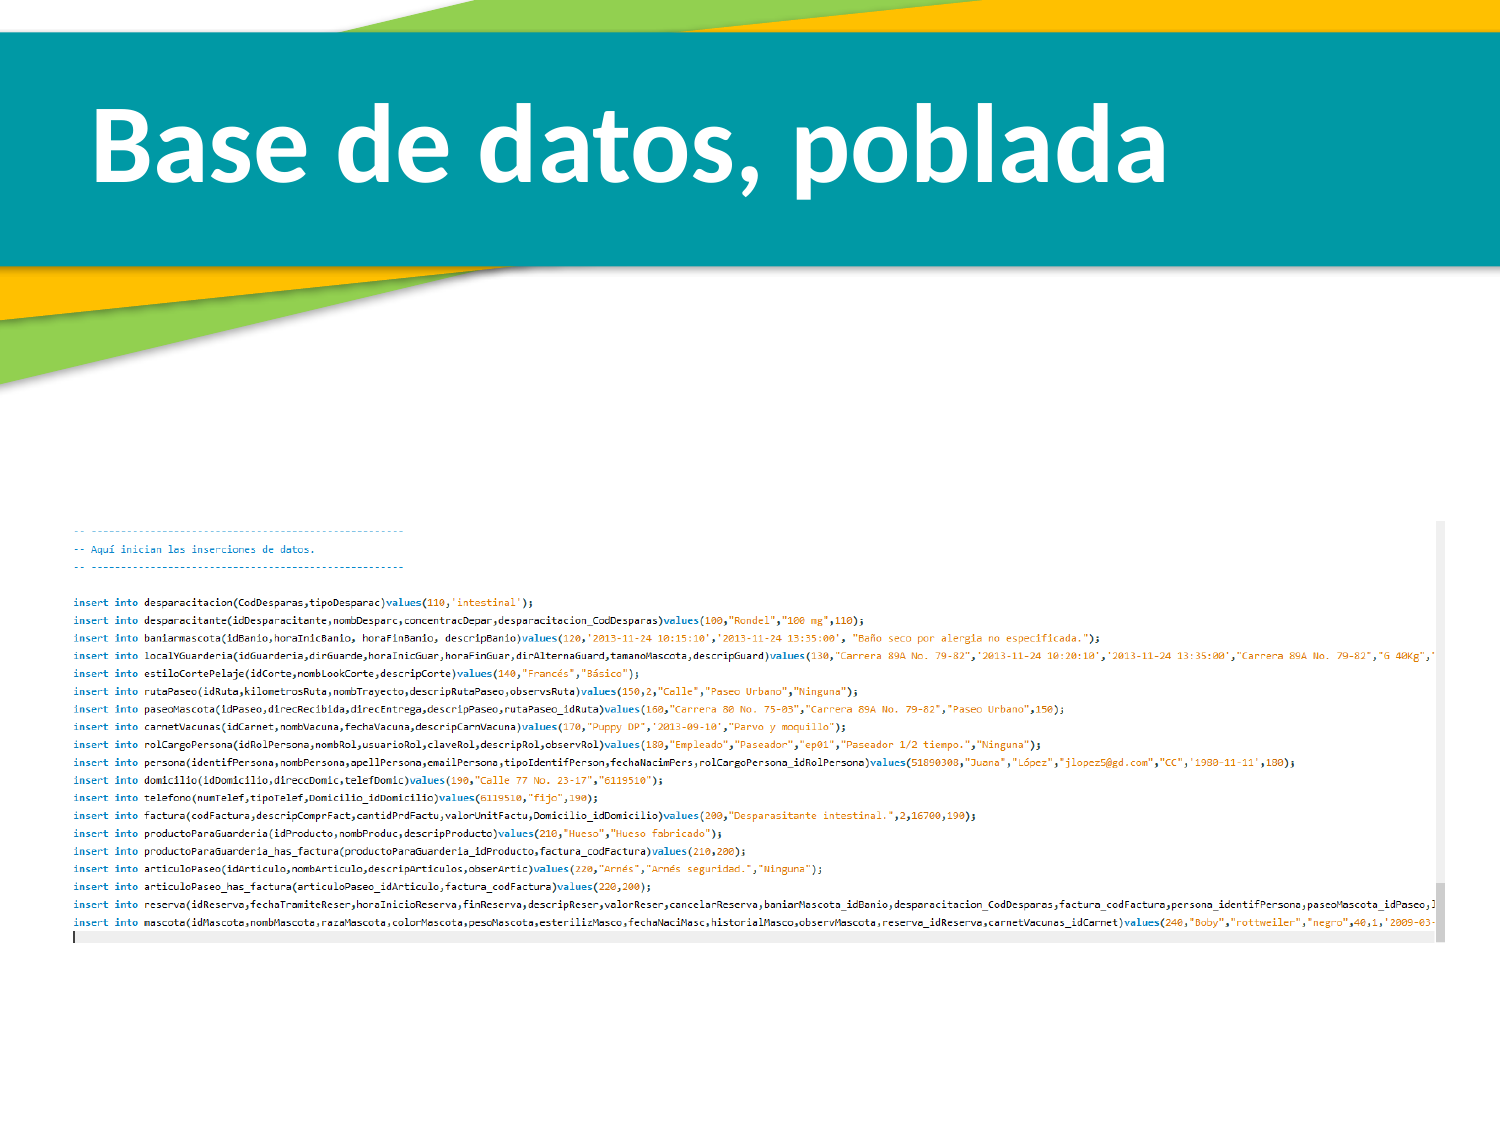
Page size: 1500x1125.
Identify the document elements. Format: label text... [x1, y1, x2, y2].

text_box Base de datos, poblada [75, 60, 1476, 214]
picture [55, 521, 1445, 943]
